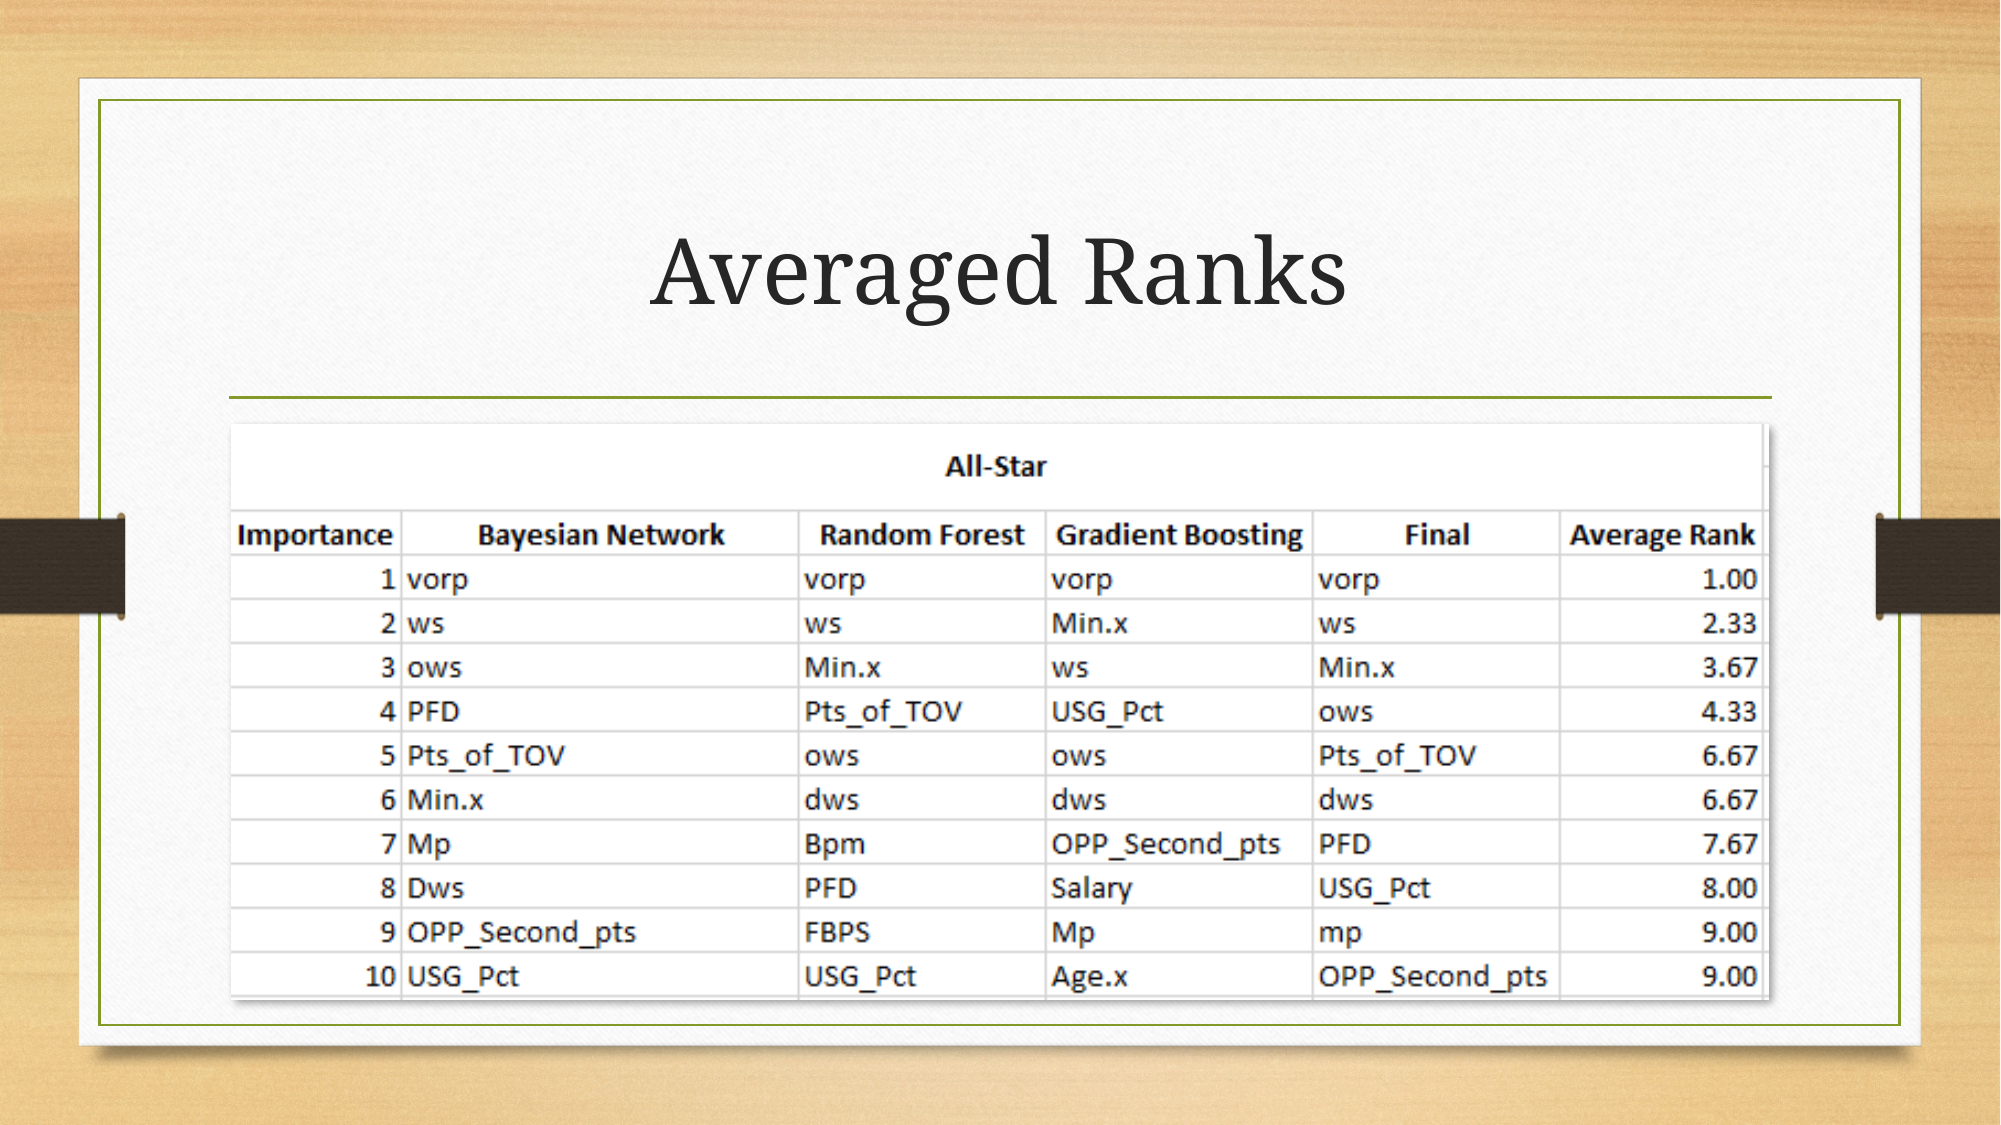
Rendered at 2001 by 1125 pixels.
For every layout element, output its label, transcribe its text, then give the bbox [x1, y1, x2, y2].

picture [0, 0, 2001, 1125]
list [231, 424, 1769, 1001]
title Averaged Ranks [212, 161, 1788, 375]
